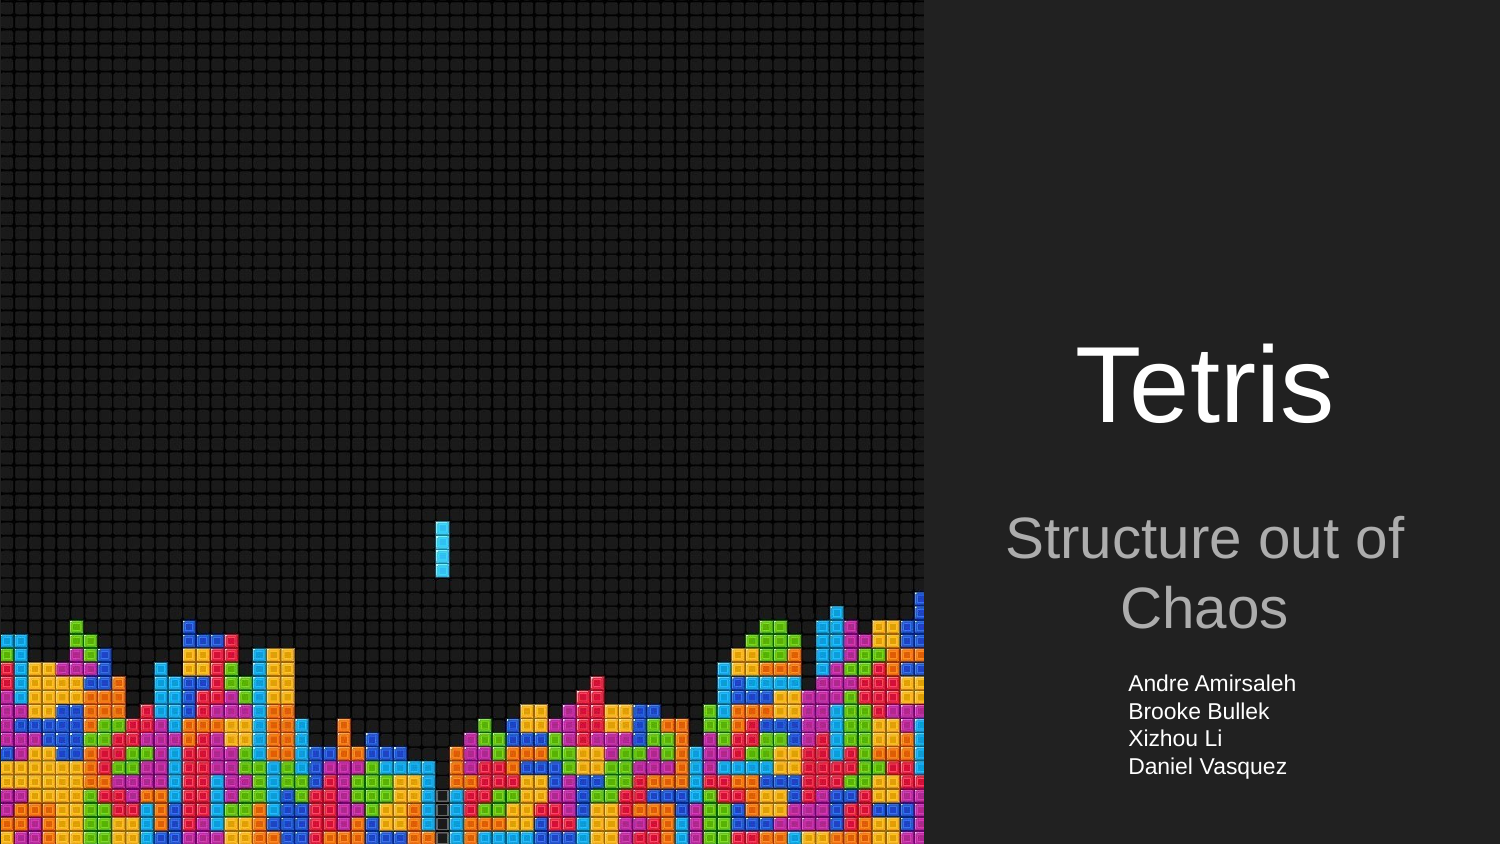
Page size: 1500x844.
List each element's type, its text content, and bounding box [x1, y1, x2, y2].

text_box Andre Amirsaleh Brooke Bullek Xizhou Li Daniel Vasquez [1113, 653, 1347, 790]
picture [1, 0, 924, 844]
subtitle Structure out of Chaos [961, 484, 1449, 604]
title Tetris [961, 122, 1449, 459]
